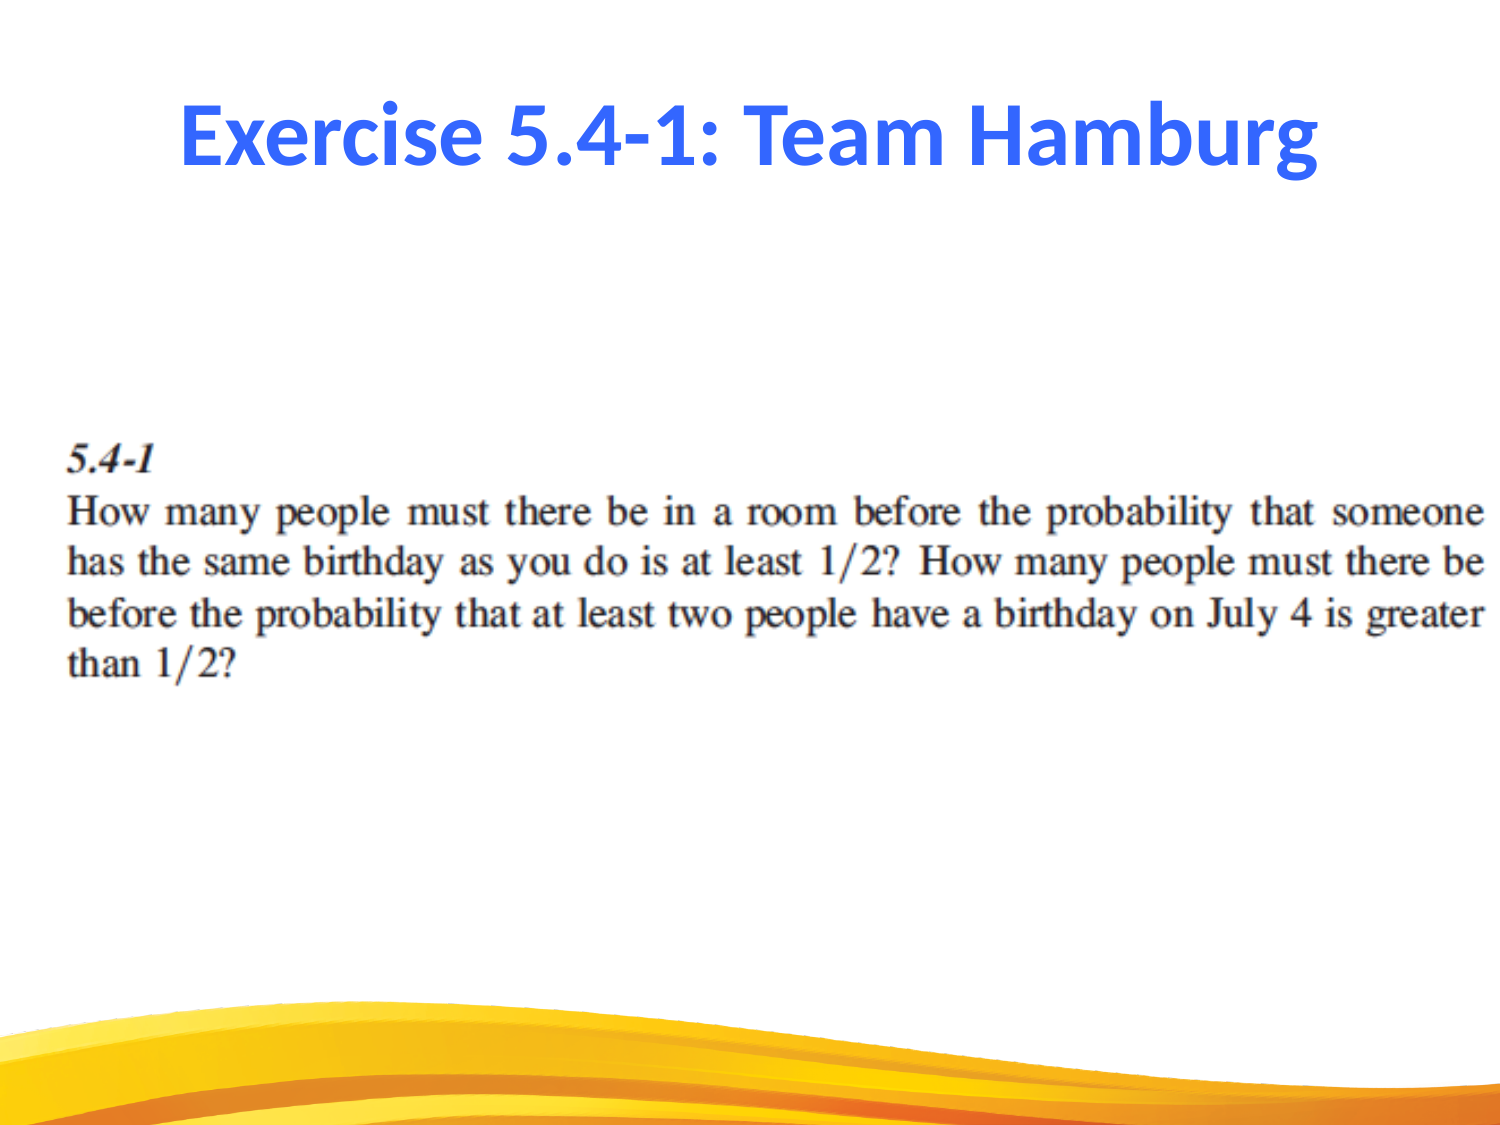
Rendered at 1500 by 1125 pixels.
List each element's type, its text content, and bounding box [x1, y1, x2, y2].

picture [34, 412, 1500, 726]
picture [0, 1001, 1500, 1125]
title Exercise 5.4-1: Team Hamburg [75, 24, 1425, 233]
slide_number 30 [1074, 1042, 1425, 1103]
